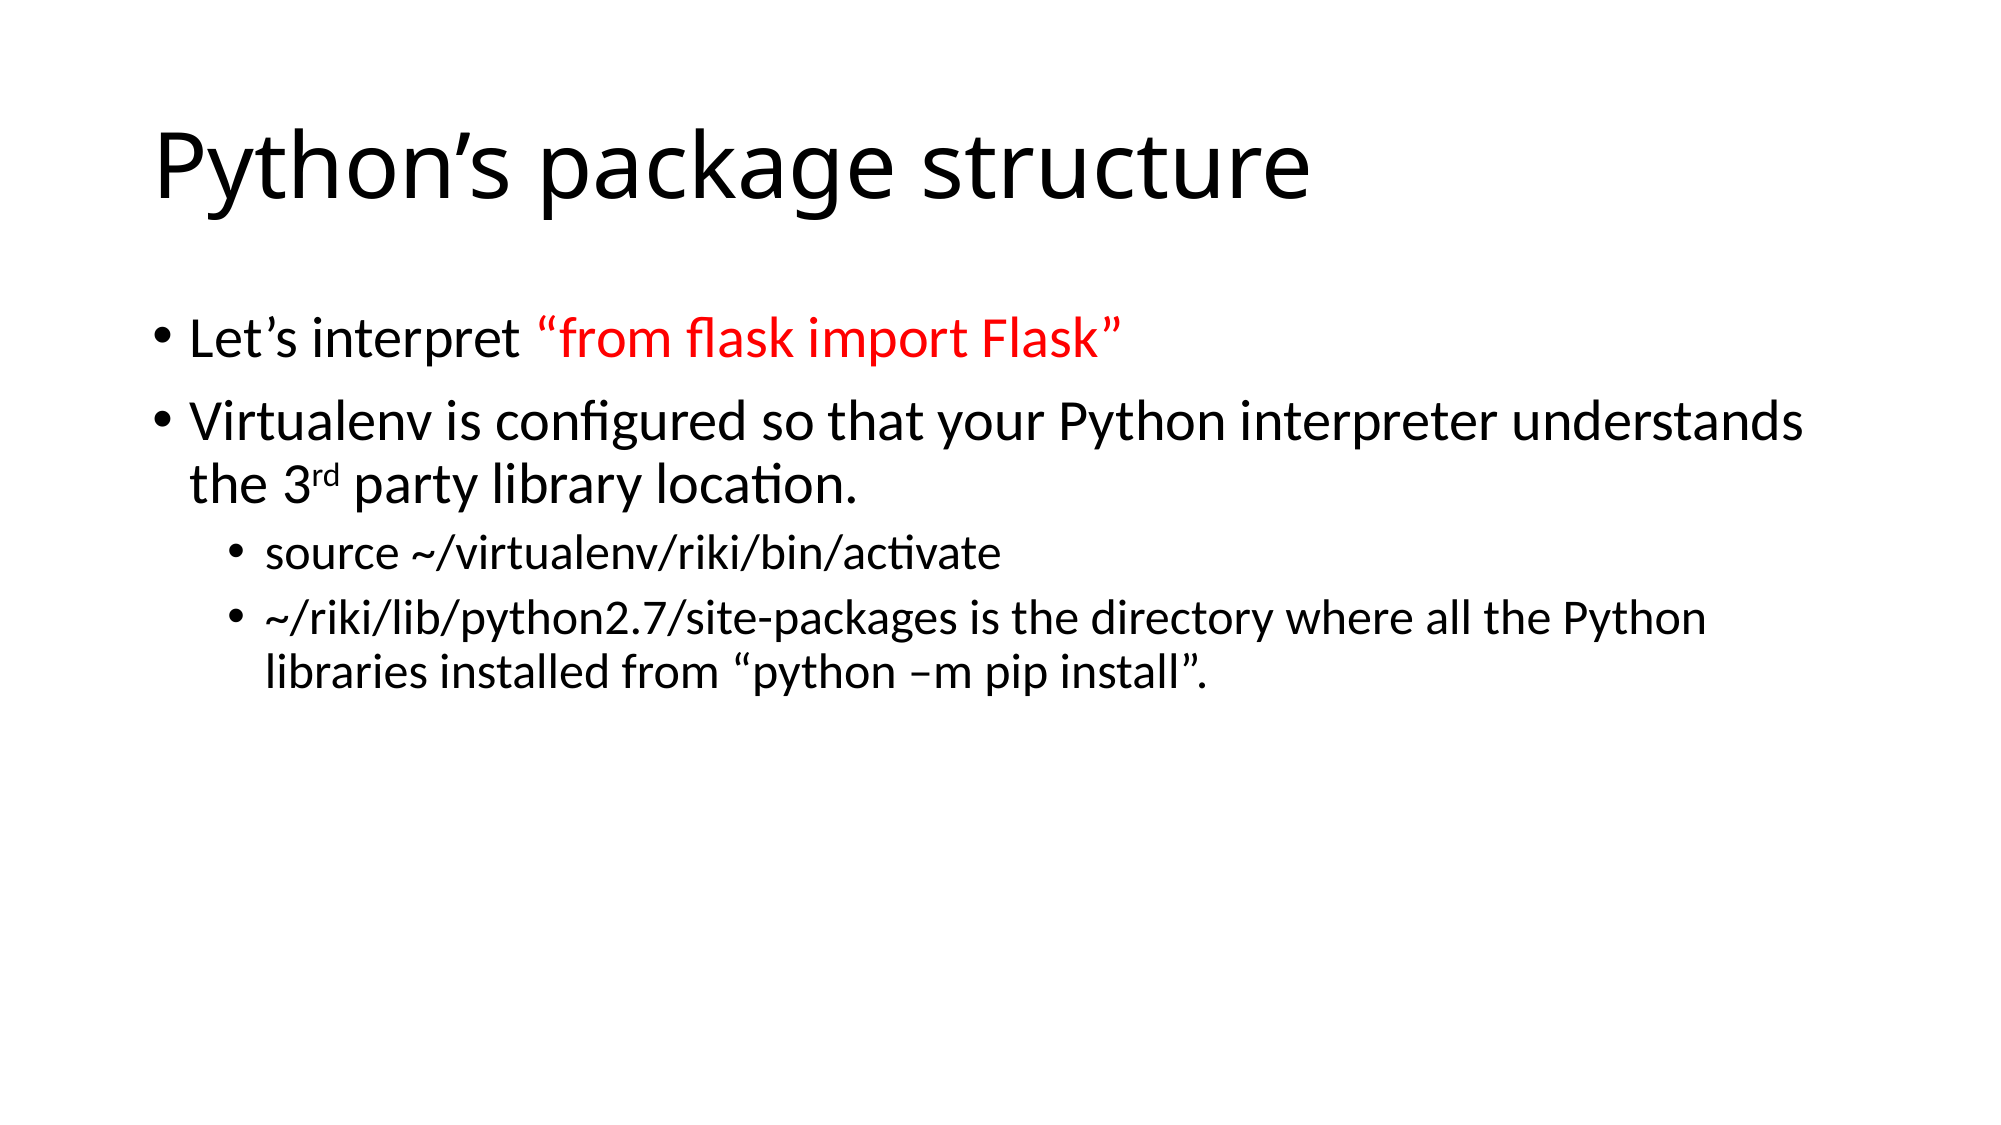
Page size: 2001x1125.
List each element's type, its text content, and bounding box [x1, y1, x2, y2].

title Python’s package structure [137, 59, 1863, 278]
list Let’s interpret “from flask import Flask” Virtualenv is configured so that your Python interpreter understands the 3rd party library location. source ~/virtualenv/riki/bin/activate ~/riki/lib/python2.7/site-packages is the directory where all the Python libraries installed from “python –m pip install”. [137, 299, 1863, 1095]
